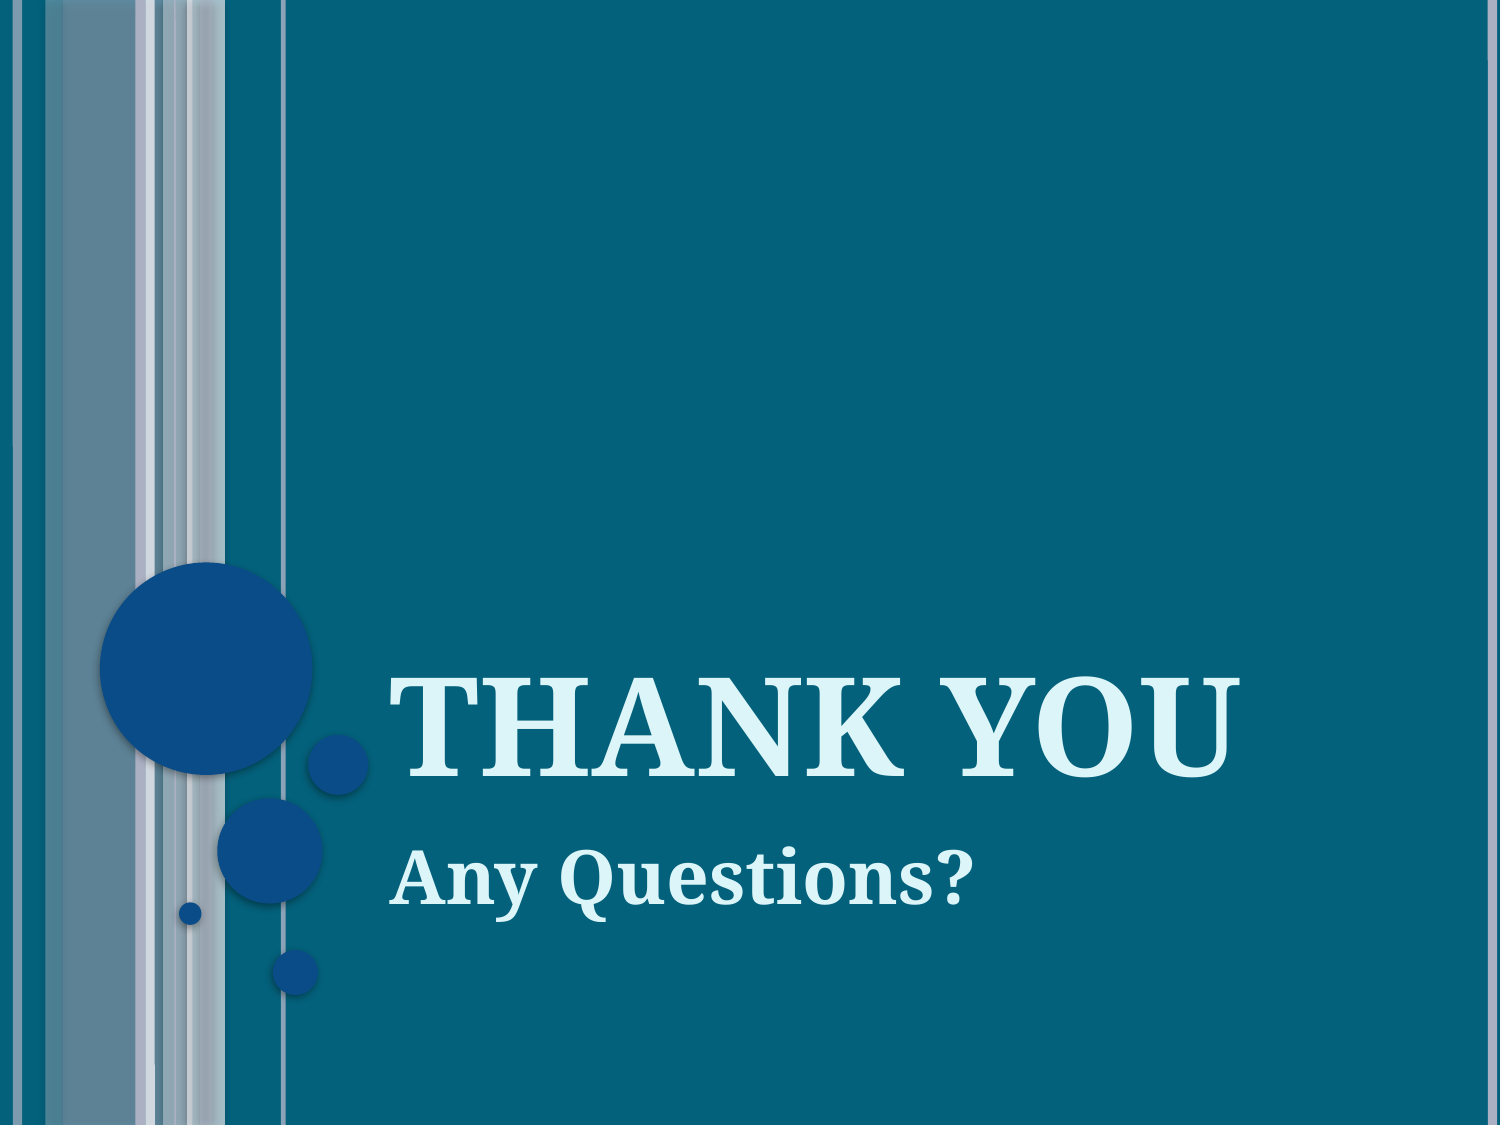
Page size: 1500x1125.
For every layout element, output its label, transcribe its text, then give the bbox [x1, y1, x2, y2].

title Thank You [375, 474, 1388, 812]
list Any Questions? [375, 821, 1388, 1047]
